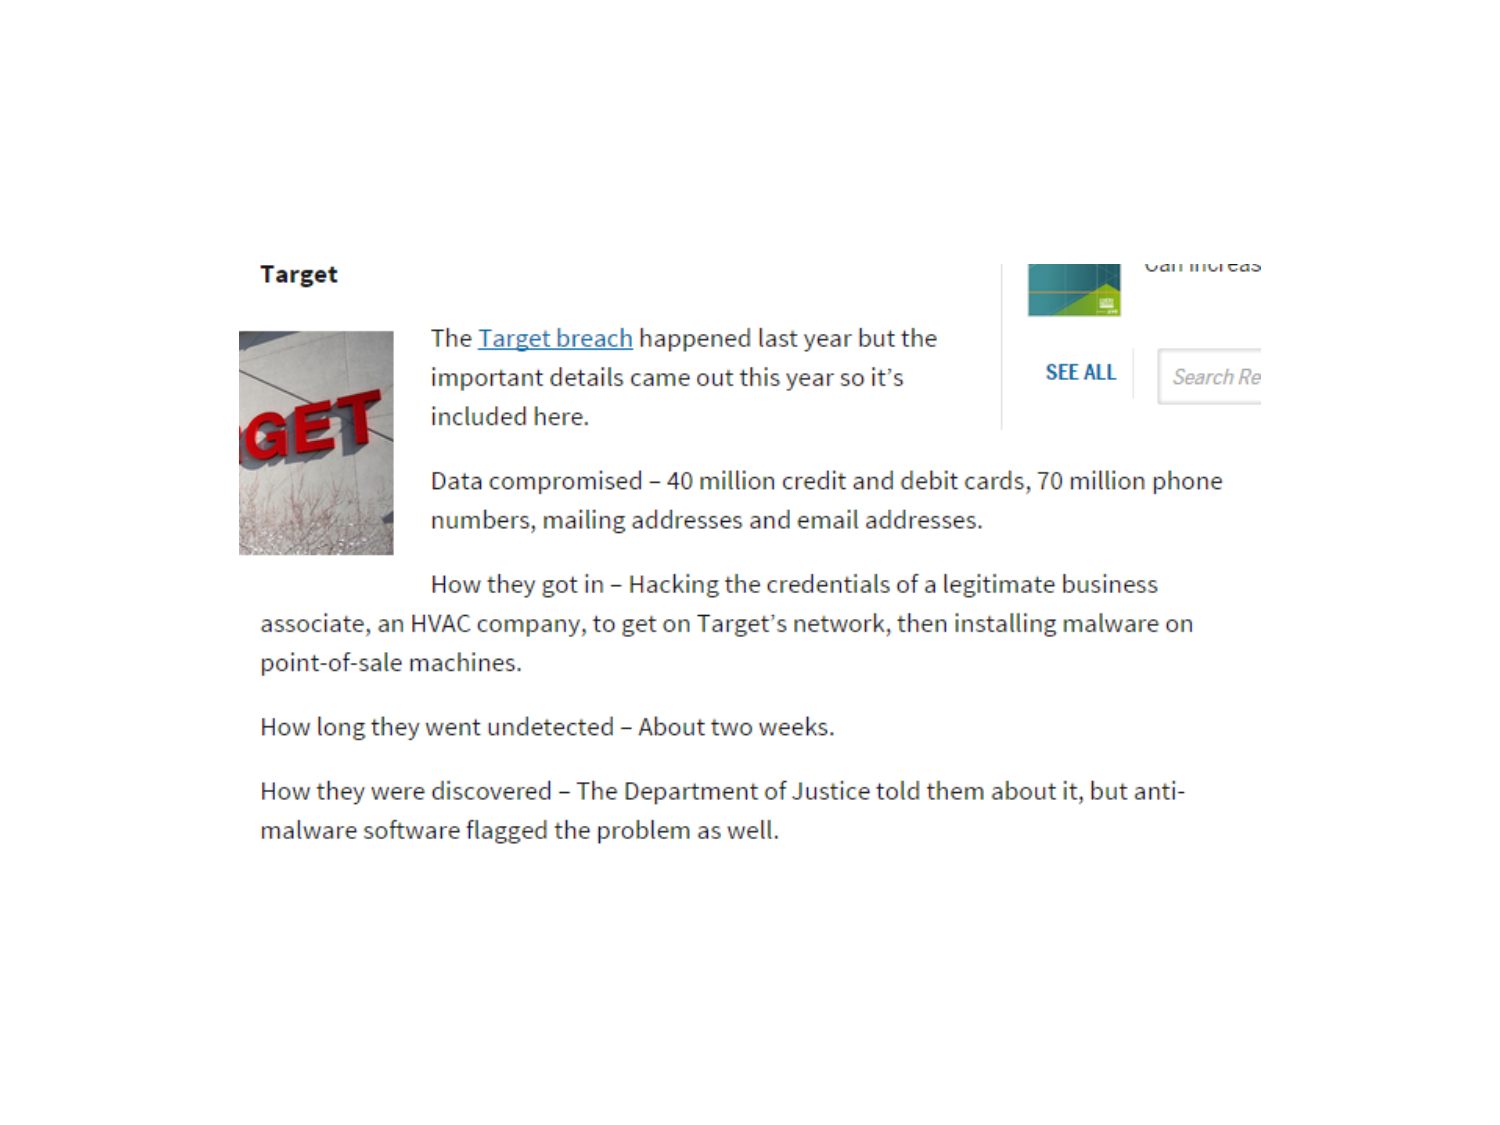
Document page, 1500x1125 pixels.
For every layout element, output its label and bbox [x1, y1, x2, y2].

picture [239, 264, 1261, 861]
